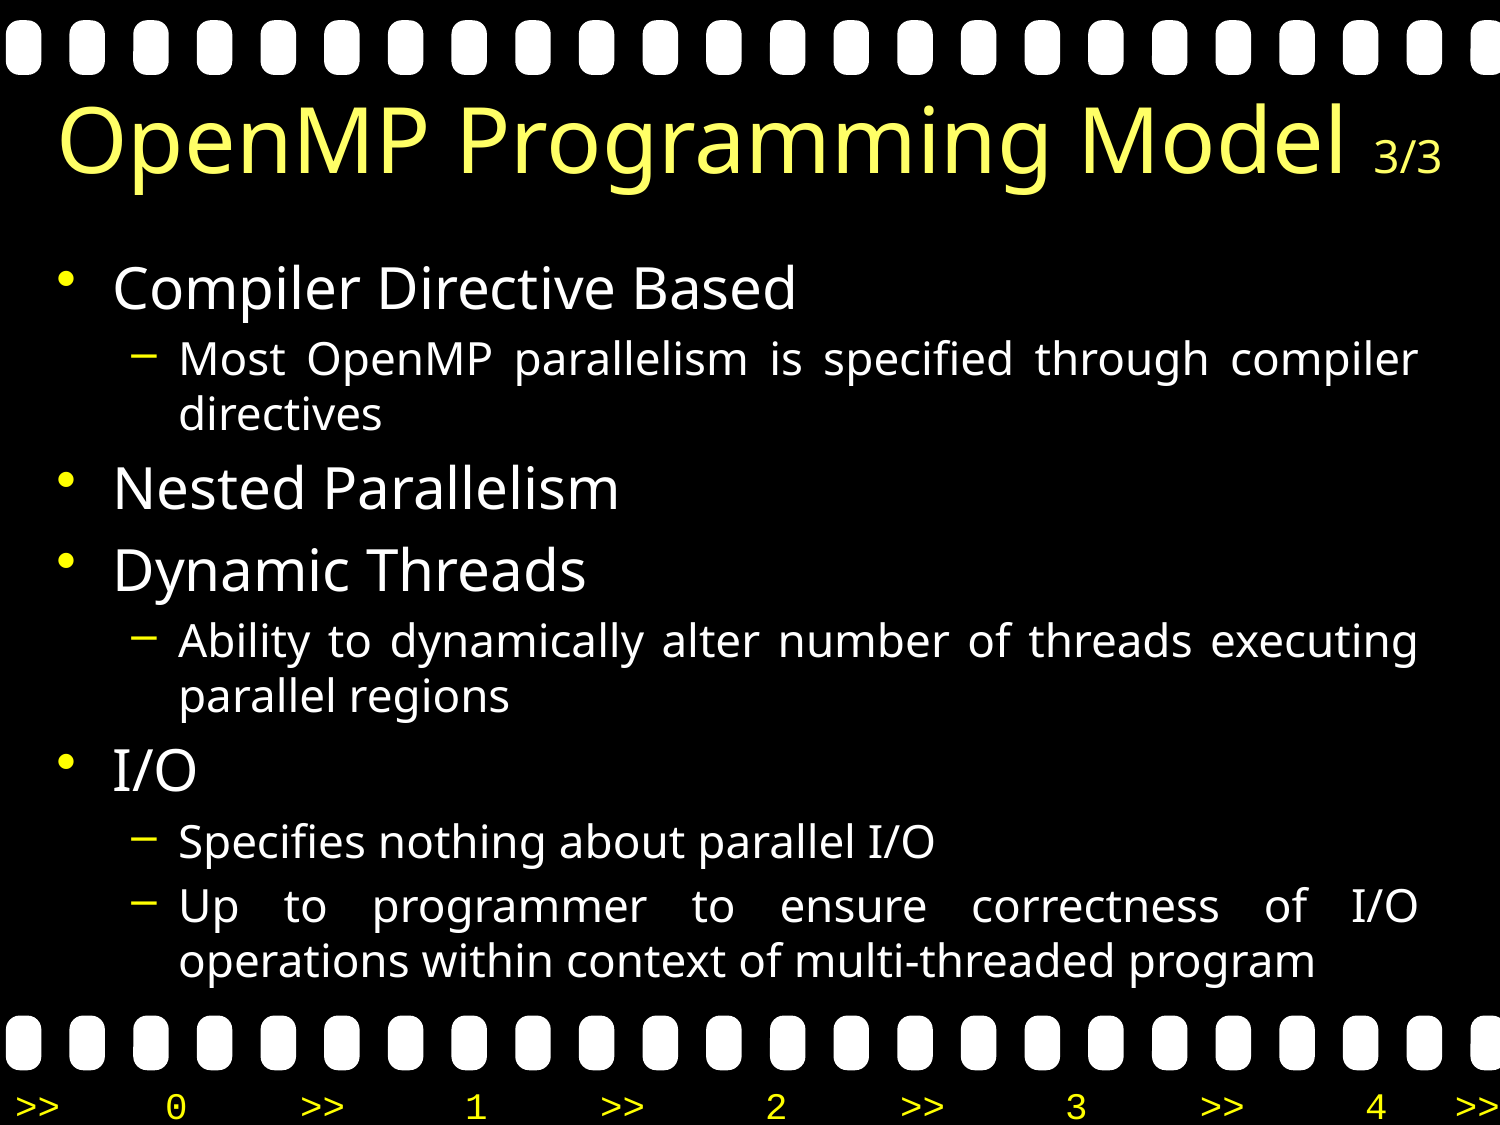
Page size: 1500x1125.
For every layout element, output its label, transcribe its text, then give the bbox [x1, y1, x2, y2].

list Compiler Directive Based Most OpenMP parallelism is specified through compiler directives Nested Parallelism Dynamic Threads Ability to dynamically alter number of threads executing parallel regions I/O Specifies nothing about parallel I/O Up to programmer to ensure correctness of I/O operations within context of multi-threaded program [41, 243, 1436, 1057]
text_box OpenMP Programming Model 3/3 [41, 42, 1459, 231]
